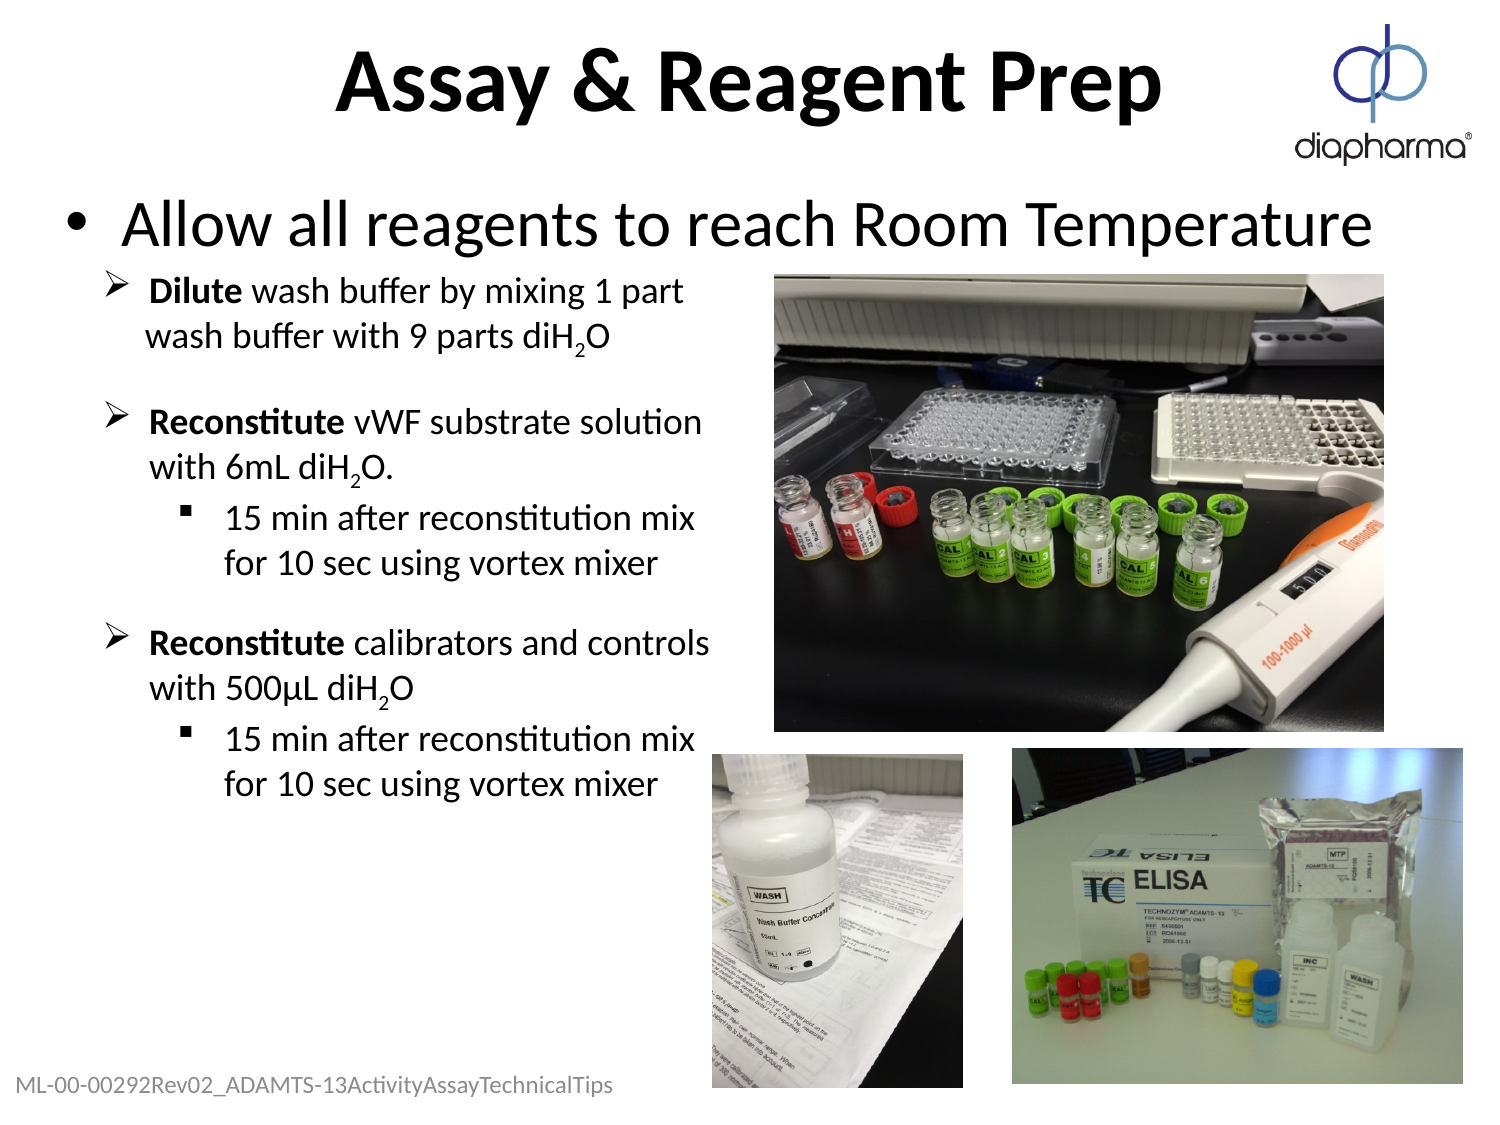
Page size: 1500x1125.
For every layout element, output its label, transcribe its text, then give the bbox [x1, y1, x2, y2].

text_box Dilute wash buffer by mixing 1 part wash buffer with 9 parts diH2O Reconstitute vWF substrate solution with 6mL diH2O. 15 min after reconstitution mix for 10 sec using vortex mixer Reconstitute calibrators and controls with 500µL diH2O 15 min after reconstitution mix for 10 sec using vortex mixer [87, 258, 738, 857]
list Allow all reagents to reach Room Temperature [50, 172, 1400, 916]
picture [712, 754, 963, 1088]
title Assay & Reagent Prep [75, 0, 1425, 163]
footer ML-00-00292Rev02_ADAMTS-13ActivityAssayTechnicalTips [0, 1053, 650, 1114]
picture [774, 274, 1384, 732]
picture [1295, 24, 1472, 167]
picture [1012, 748, 1463, 1084]
